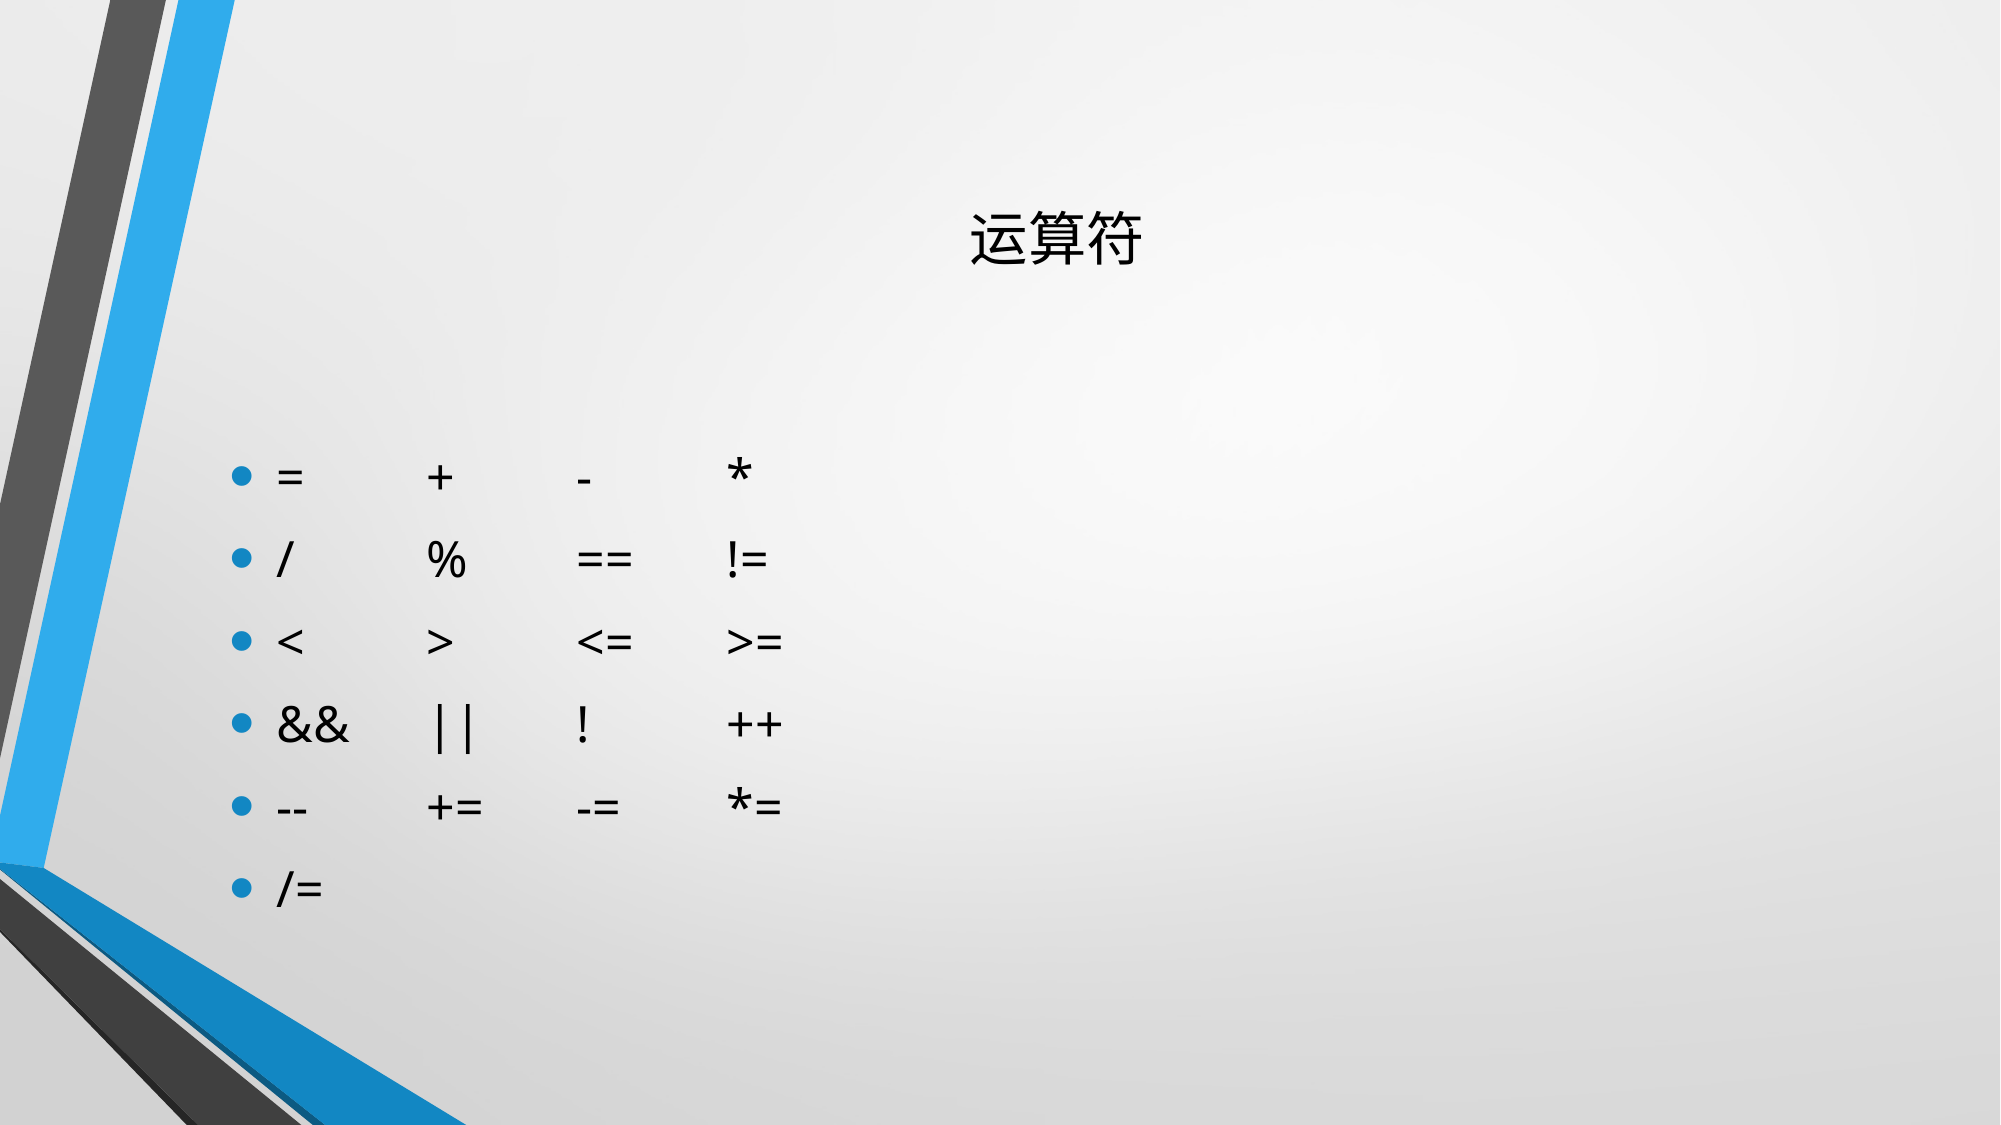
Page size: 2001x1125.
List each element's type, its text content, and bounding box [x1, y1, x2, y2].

list = + - * / % == != < > <= >= && || ! ++ -- += -= *= /= [214, 437, 1900, 985]
title 运算符 [214, 75, 1900, 400]
